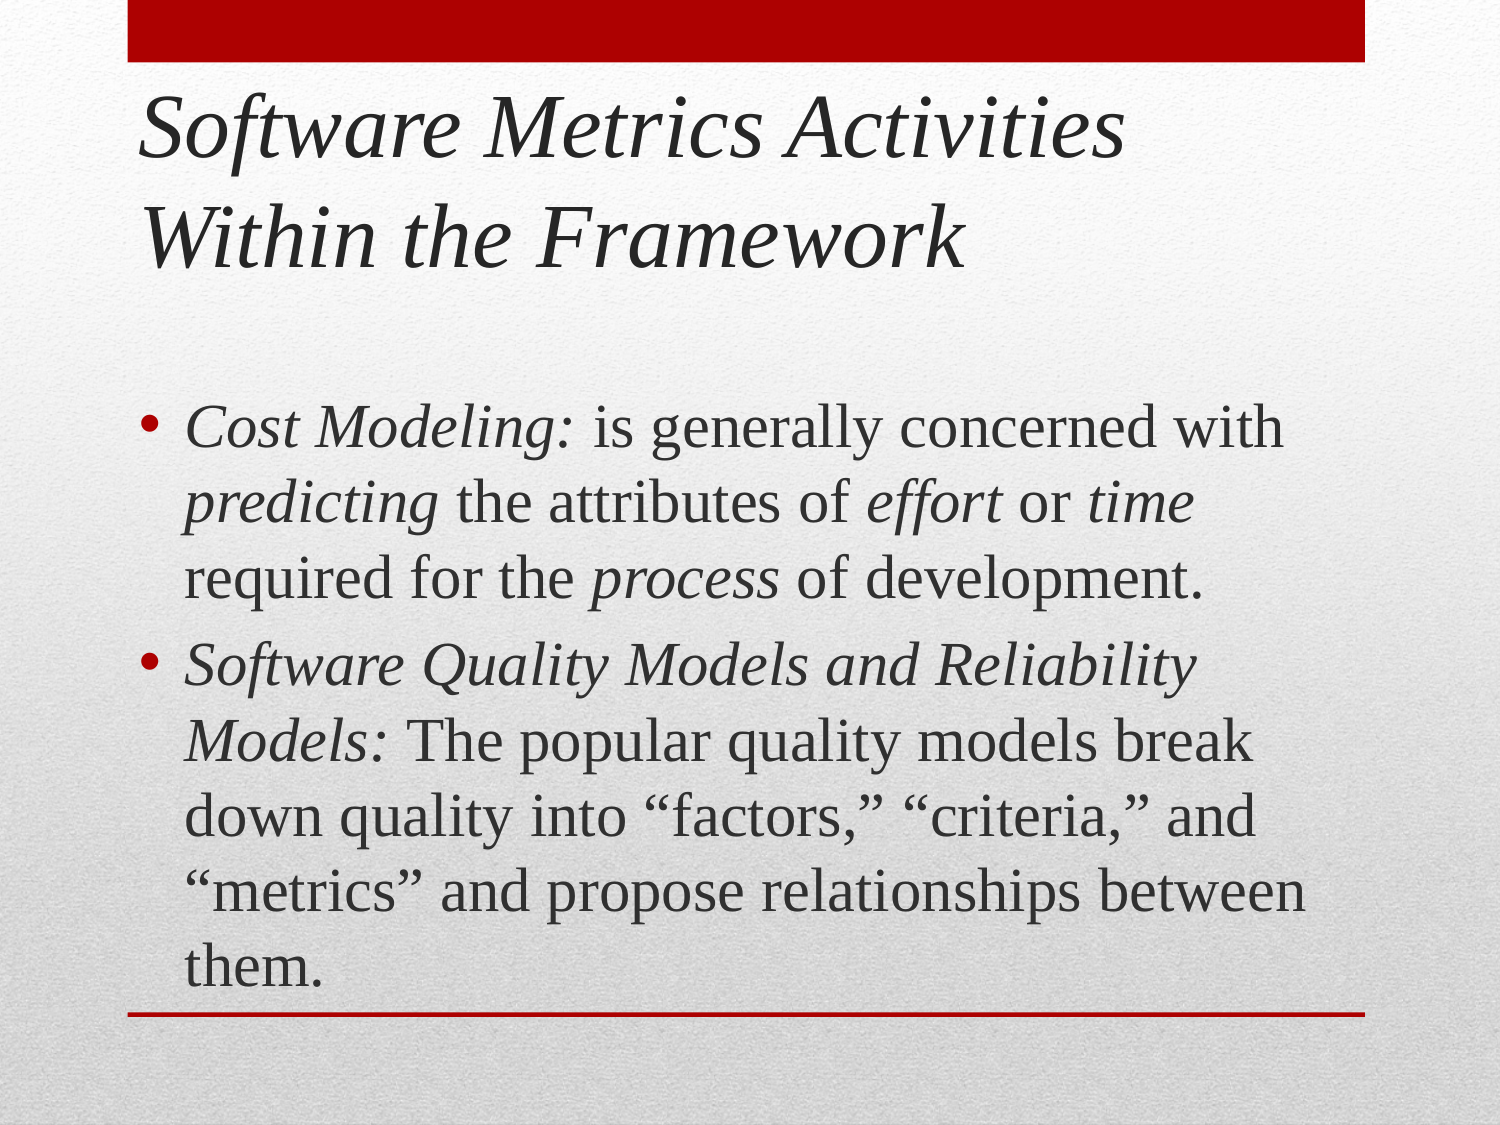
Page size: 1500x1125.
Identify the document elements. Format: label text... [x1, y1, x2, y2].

list Cost Modeling: is generally concerned with predicting the attributes of effort or time required for the process of development. Software Quality Models and Reliability Models: The popular quality models break down quality into “factors,” “criteria,” and “metrics” and propose relationships between them. [123, 373, 1362, 1011]
title Software Metrics Activities Within the Framework [123, 66, 1237, 294]
